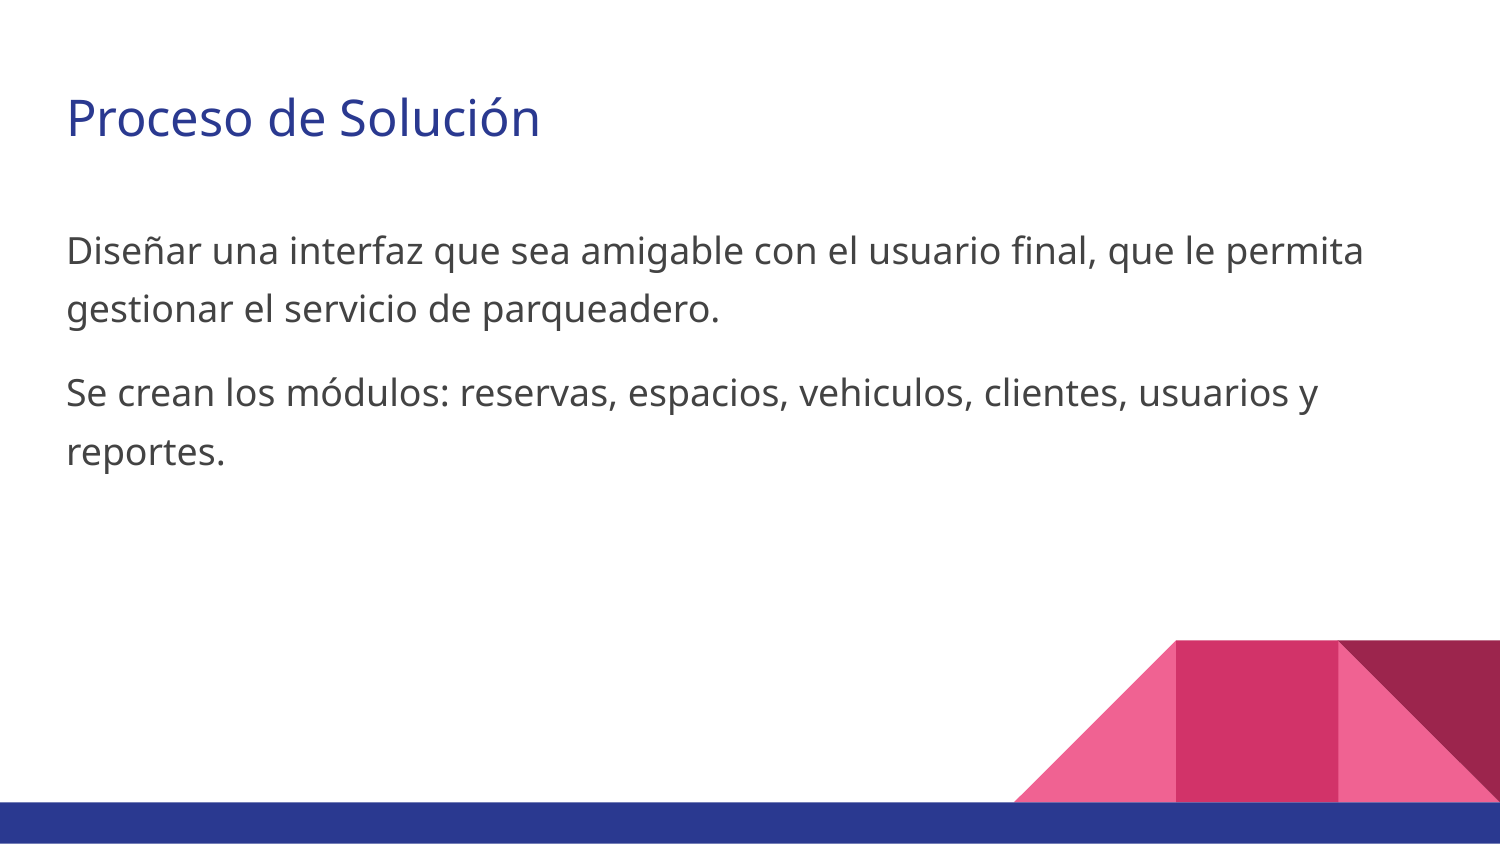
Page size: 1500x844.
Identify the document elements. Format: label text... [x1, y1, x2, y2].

list Diseñar una interfaz que sea amigable con el usuario final, que le permita gestionar el servicio de parqueadero. Se crean los módulos: reservas, espacios, vehiculos, clientes, usuarios y reportes. [51, 201, 1449, 750]
title Proceso de Solución [51, 67, 1449, 167]
